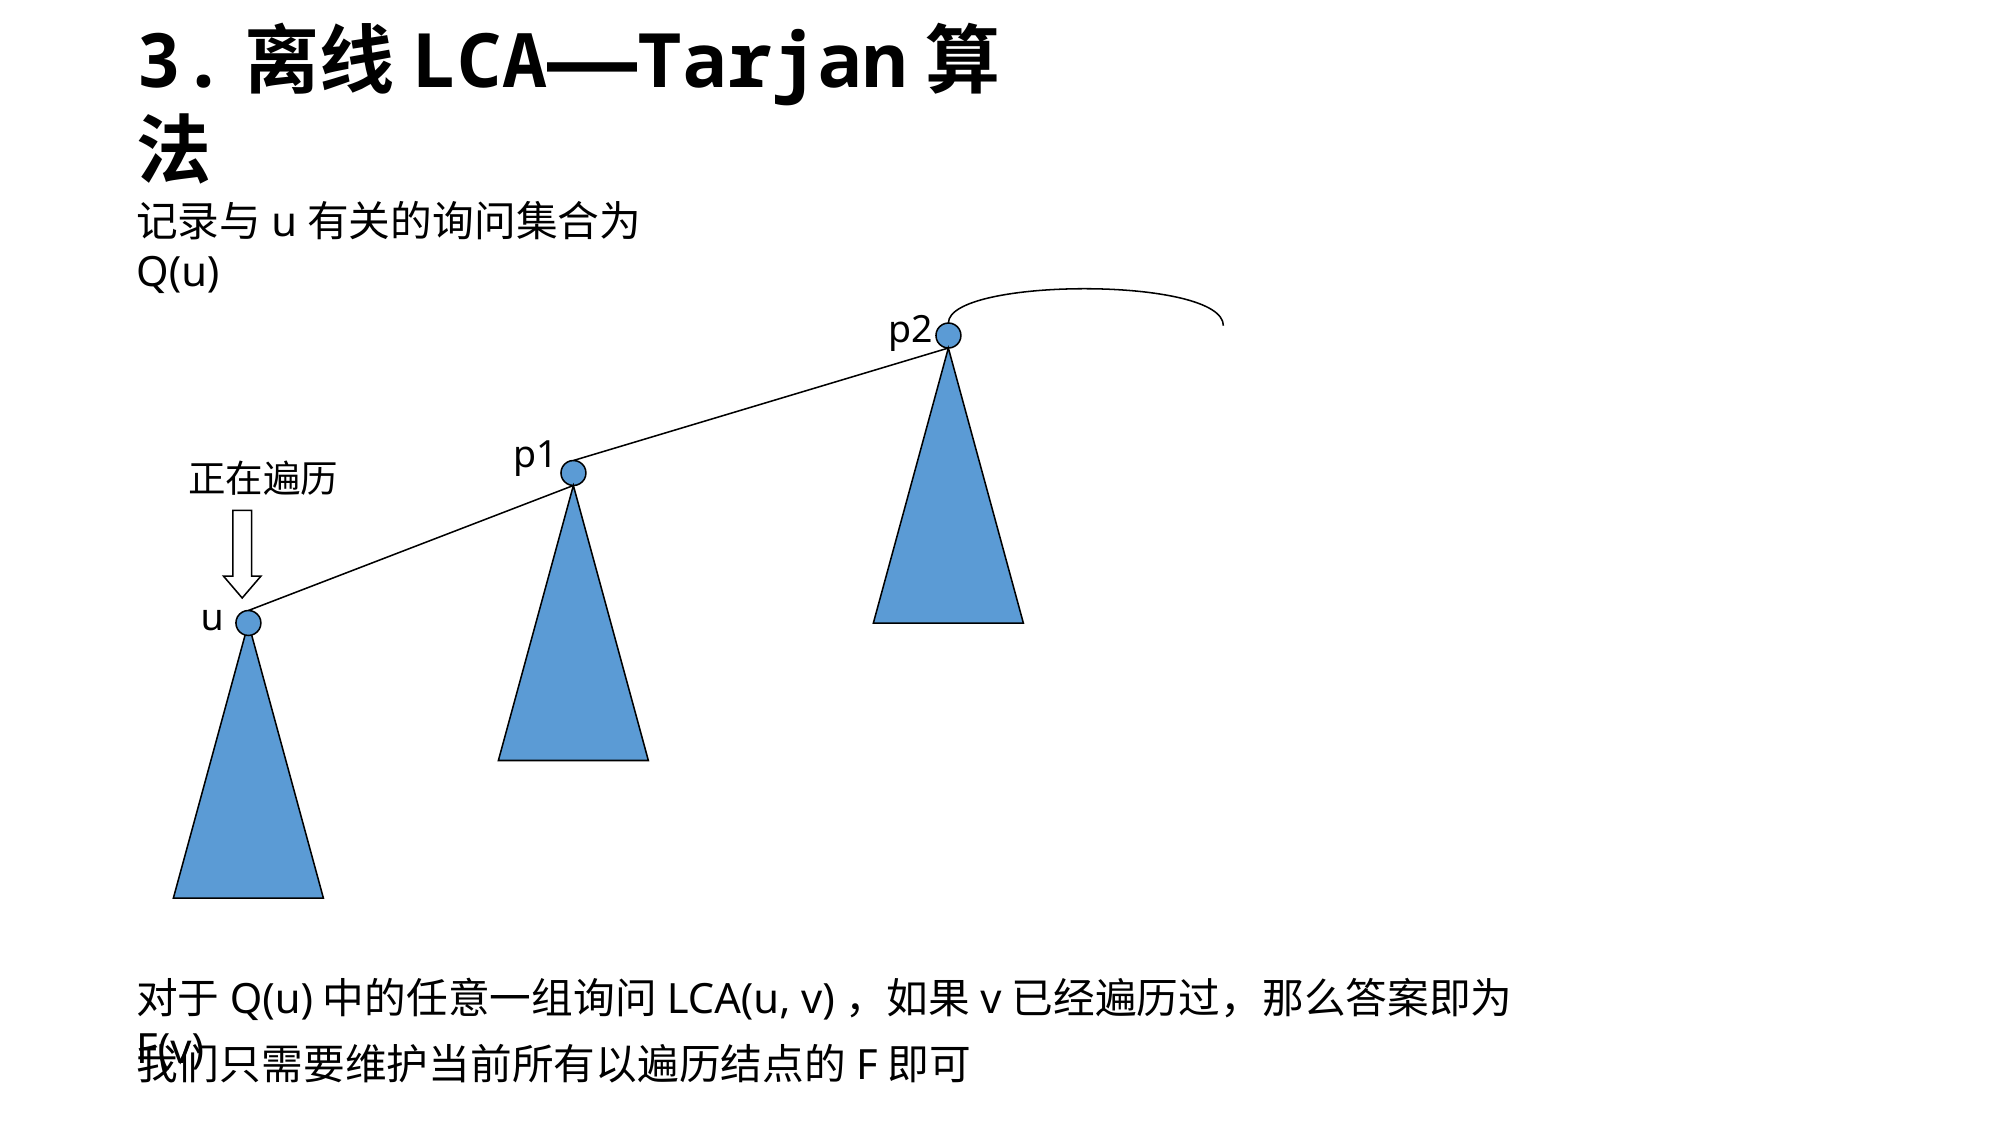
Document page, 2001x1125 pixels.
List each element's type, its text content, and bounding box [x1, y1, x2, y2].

title 3.离线LCA——Tarjan算法 [121, 43, 1041, 161]
text_box p1 [498, 422, 599, 483]
text_box 我们只需要维护当前所有以遍历结点的F即可 [121, 1030, 1041, 1096]
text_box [185, 585, 336, 646]
text_box p2 [873, 297, 974, 358]
text_box 记录与u有关的询问集合为Q(u) [121, 187, 709, 302]
text_box 正在遍历 [173, 447, 399, 508]
text_box [173, 646, 324, 899]
text_box [873, 358, 1024, 624]
text_box 对于Q(u)中的任意一组询问LCA(u, v)，如果v已经遍历过，那么答案即为F(v) [121, 964, 1557, 1080]
text_box [223, 510, 261, 585]
text_box [498, 485, 649, 761]
